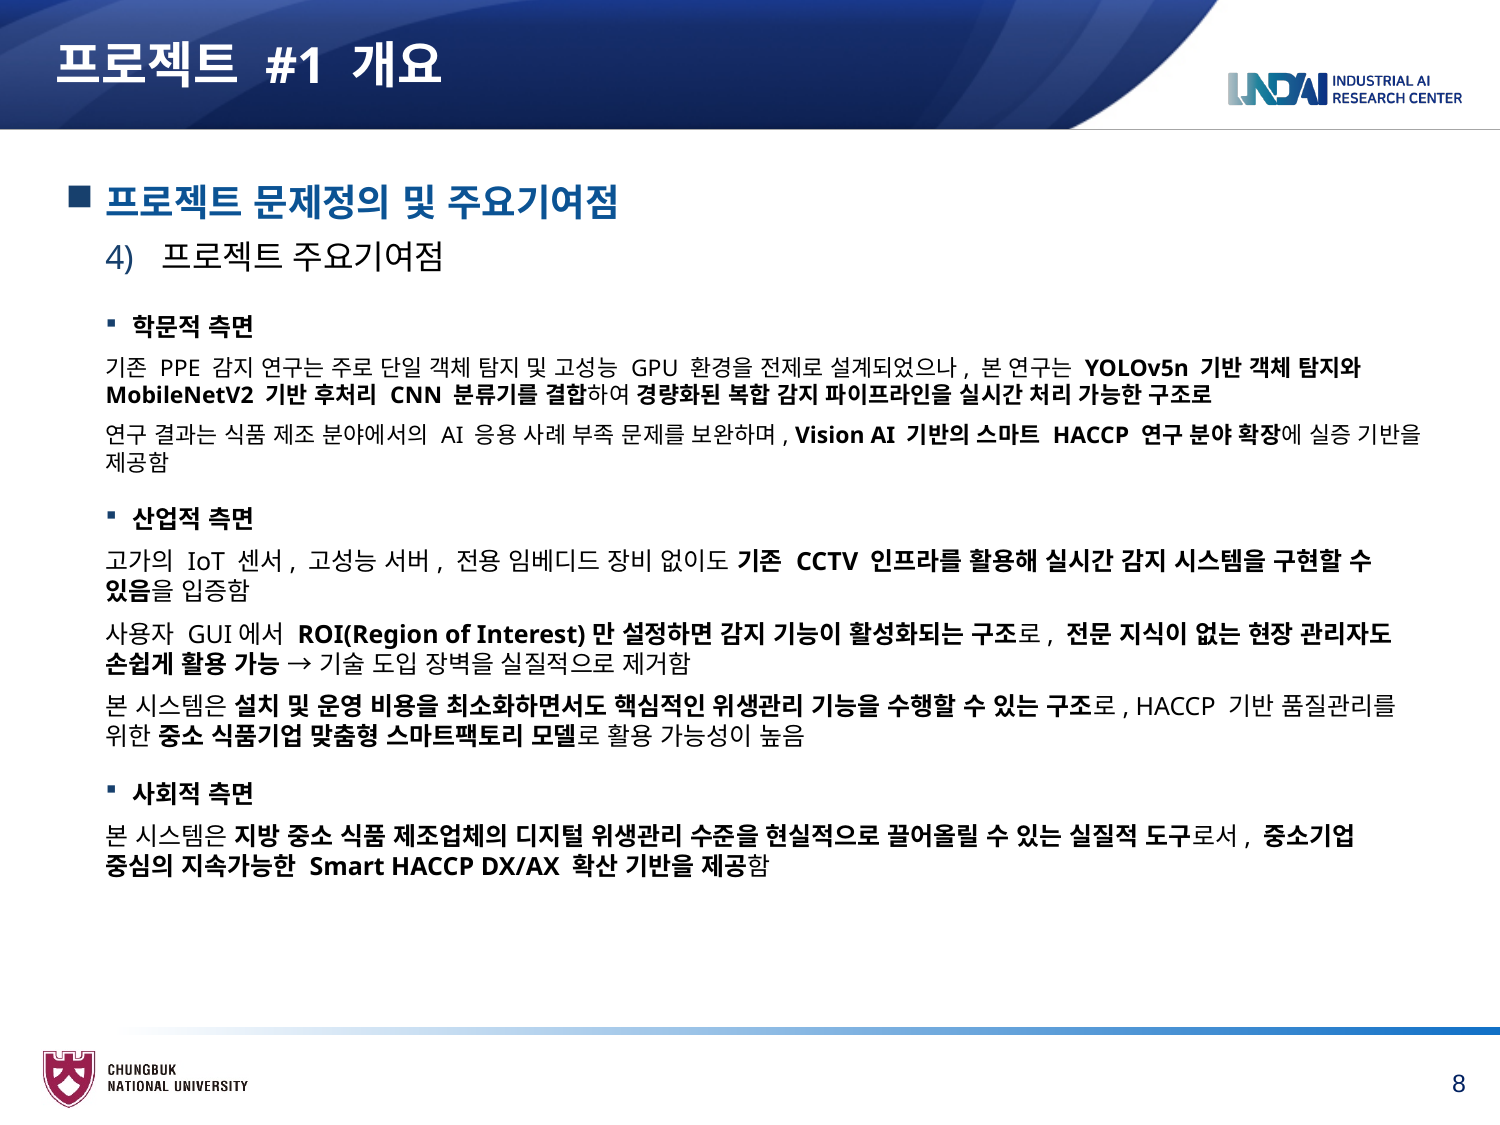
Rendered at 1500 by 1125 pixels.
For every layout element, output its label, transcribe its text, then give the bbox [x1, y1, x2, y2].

text_box 프로젝트 문제정의 및 주요기여점 프로젝트 주요기여점 학문적 측면 기존 PPE 감지 연구는 주로 단일 객체 탐지 및 고성능 GPU 환경을 전제로 설계되었으나, 본 연구는 YOLOv5n 기반 객체 탐지와 MobileNetV2 기반 후처리 CNN 분류기를 결합하여 경량화된 복합 감지 파이프라인을 실시간 처리 가능한 구조로 연구 결과는 식품 제조 분야에서의 AI 응용 사례 부족 문제를 보완하며, Vision AI 기반의 스마트 HACCP 연구 분야 확장에 실증 기반을 제공함 산업적 측면 고가의 IoT 센서, 고성능 서버, 전용 임베디드 장비 없이도 기존 CCTV 인프라를 활용해 실시간 감지 시스템을 구현할 수 있음을 입증함 사용자 GUI에서 ROI(Region of Interest)만 설정하면 감지 기능이 활성화되는 구조로, 전문 지식이 없는 현장 관리자도 손쉽게 활용 가능 → 기술 도입 장벽을 실질적으로 제거함 본 시스템은 설치 및 운영 비용을 최소화하면서도 핵심적인 위생관리 기능을 수행할 수 있는 구조로, HACCP 기반 품질관리를 위한 중소 식품기업 맞춤형 스마트팩토리 모델로 활용 가능성이 높음 사회적 측면 본 시스템은 지방 중소 식품 제조업체의 디지털 위생관리 수준을 현실적으로 끌어올릴 수 있는 실질적 도구로서, 중소기업 중심의 지속가능한 Smart HACCP DX/AX 확산 기반을 제공함 [65, 178, 1430, 923]
picture [0, 0, 1500, 129]
picture [41, 1049, 249, 1109]
title 프로젝트 #1 개요 [55, 10, 1375, 116]
